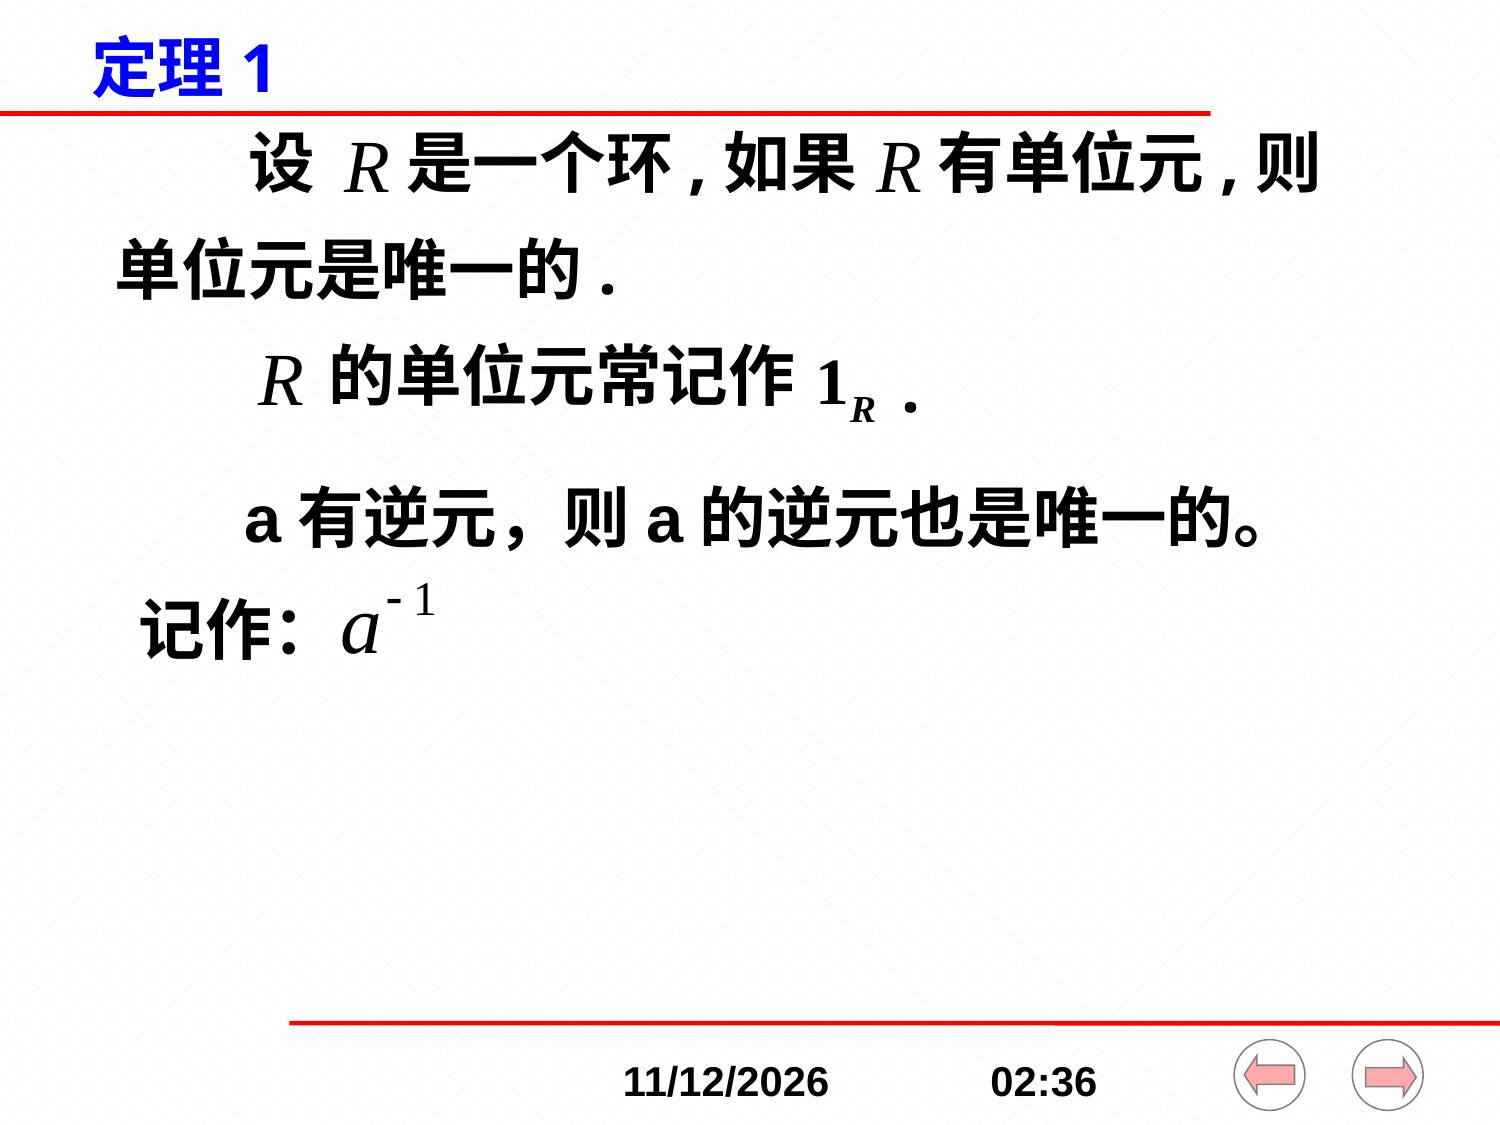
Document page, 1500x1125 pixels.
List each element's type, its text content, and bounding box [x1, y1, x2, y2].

text_box 设 [234, 113, 331, 202]
text_box 记作： [123, 580, 354, 676]
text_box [859, 125, 943, 208]
text_box . [888, 337, 936, 434]
slide_number [596, 1046, 1164, 1125]
text_box 有单位元,则 [922, 113, 1337, 209]
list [327, 562, 446, 674]
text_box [242, 337, 325, 421]
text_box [328, 125, 411, 208]
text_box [809, 337, 888, 438]
text_box 的单位元常记作 [313, 326, 811, 422]
text_box 单位元是唯一的. [100, 219, 633, 316]
text_box 是一个环,如果 [391, 113, 873, 209]
text_box a有逆元，则a的逆元也是唯一的。 [229, 467, 1316, 564]
title 定理1 [76, 30, 1427, 102]
